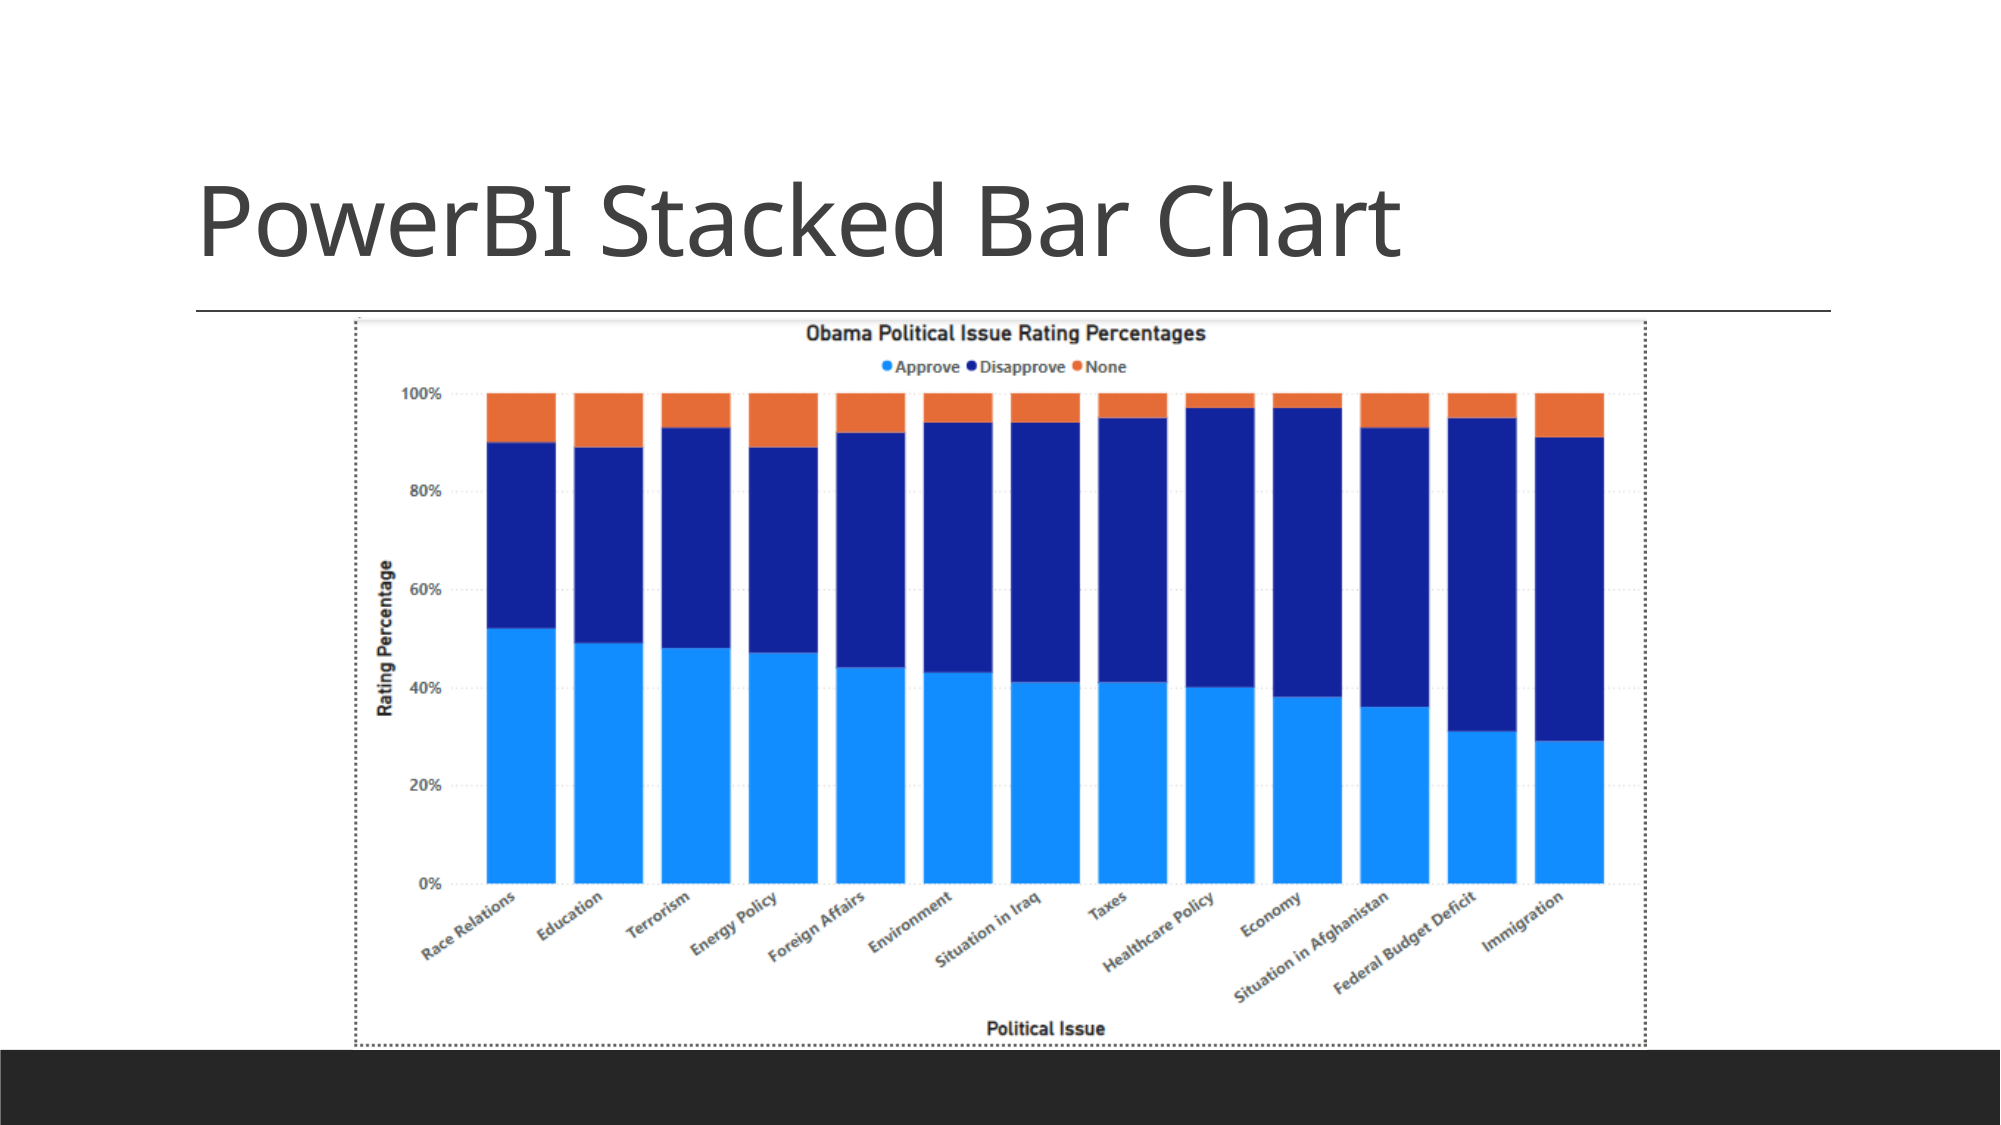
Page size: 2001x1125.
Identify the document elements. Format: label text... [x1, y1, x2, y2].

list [353, 316, 1647, 1050]
title PowerBI Stacked Bar Chart [180, 47, 1830, 285]
